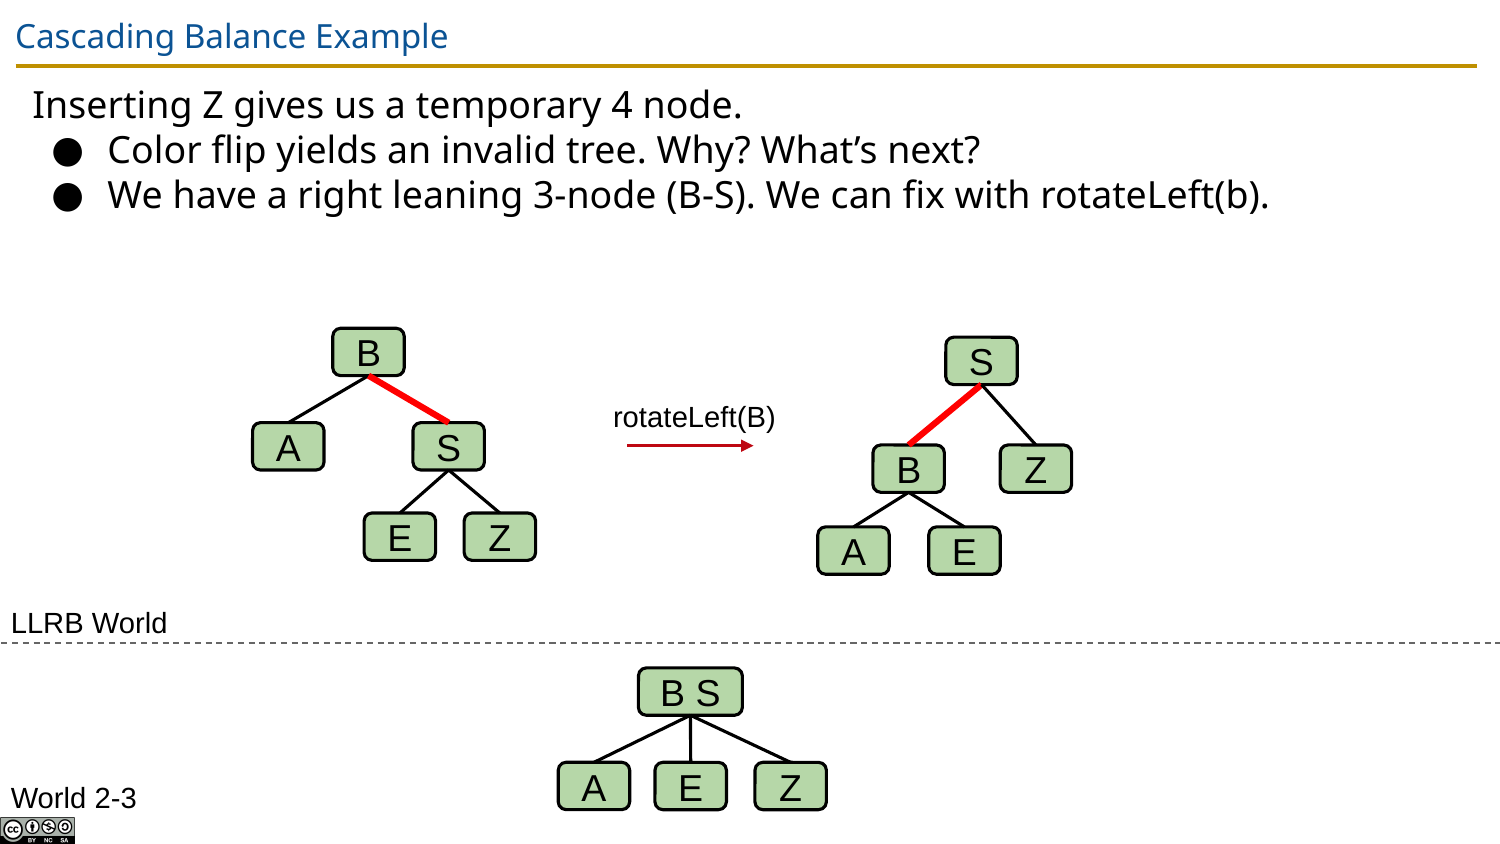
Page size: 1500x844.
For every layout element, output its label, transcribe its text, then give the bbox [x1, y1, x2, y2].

text_box S [412, 422, 485, 468]
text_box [908, 384, 981, 446]
text_box rotateLeft(B) [598, 383, 829, 444]
text_box E [928, 526, 1001, 575]
text_box B [332, 328, 405, 374]
list Inserting Z gives us a temporary 4 node. Color flip yields an invalid tree. Why? What’s next? We have a right leaning 3-node (B-S). We can fix with rotateLeft(b). [17, 65, 1416, 627]
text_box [691, 714, 791, 763]
text_box Z [1000, 444, 1072, 493]
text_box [368, 375, 449, 423]
text_box LLRB World [0, 589, 203, 633]
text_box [981, 384, 1037, 446]
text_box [448, 469, 501, 514]
text_box Z [464, 512, 536, 561]
text_box S [945, 337, 1018, 383]
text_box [593, 715, 687, 763]
picture [0, 817, 75, 844]
text_box B S [638, 667, 743, 713]
text_box A [817, 526, 890, 575]
text_box E [654, 770, 727, 810]
title Cascading Balance Example [0, 0, 1398, 65]
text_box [908, 492, 965, 528]
text_box A [252, 422, 325, 471]
text_box Z [754, 762, 827, 810]
text_box E [364, 512, 436, 561]
text_box World 2-3 [0, 764, 203, 808]
text_box A [558, 762, 630, 810]
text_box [853, 492, 906, 528]
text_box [399, 469, 448, 514]
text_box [288, 375, 368, 423]
text_box B [872, 444, 945, 490]
